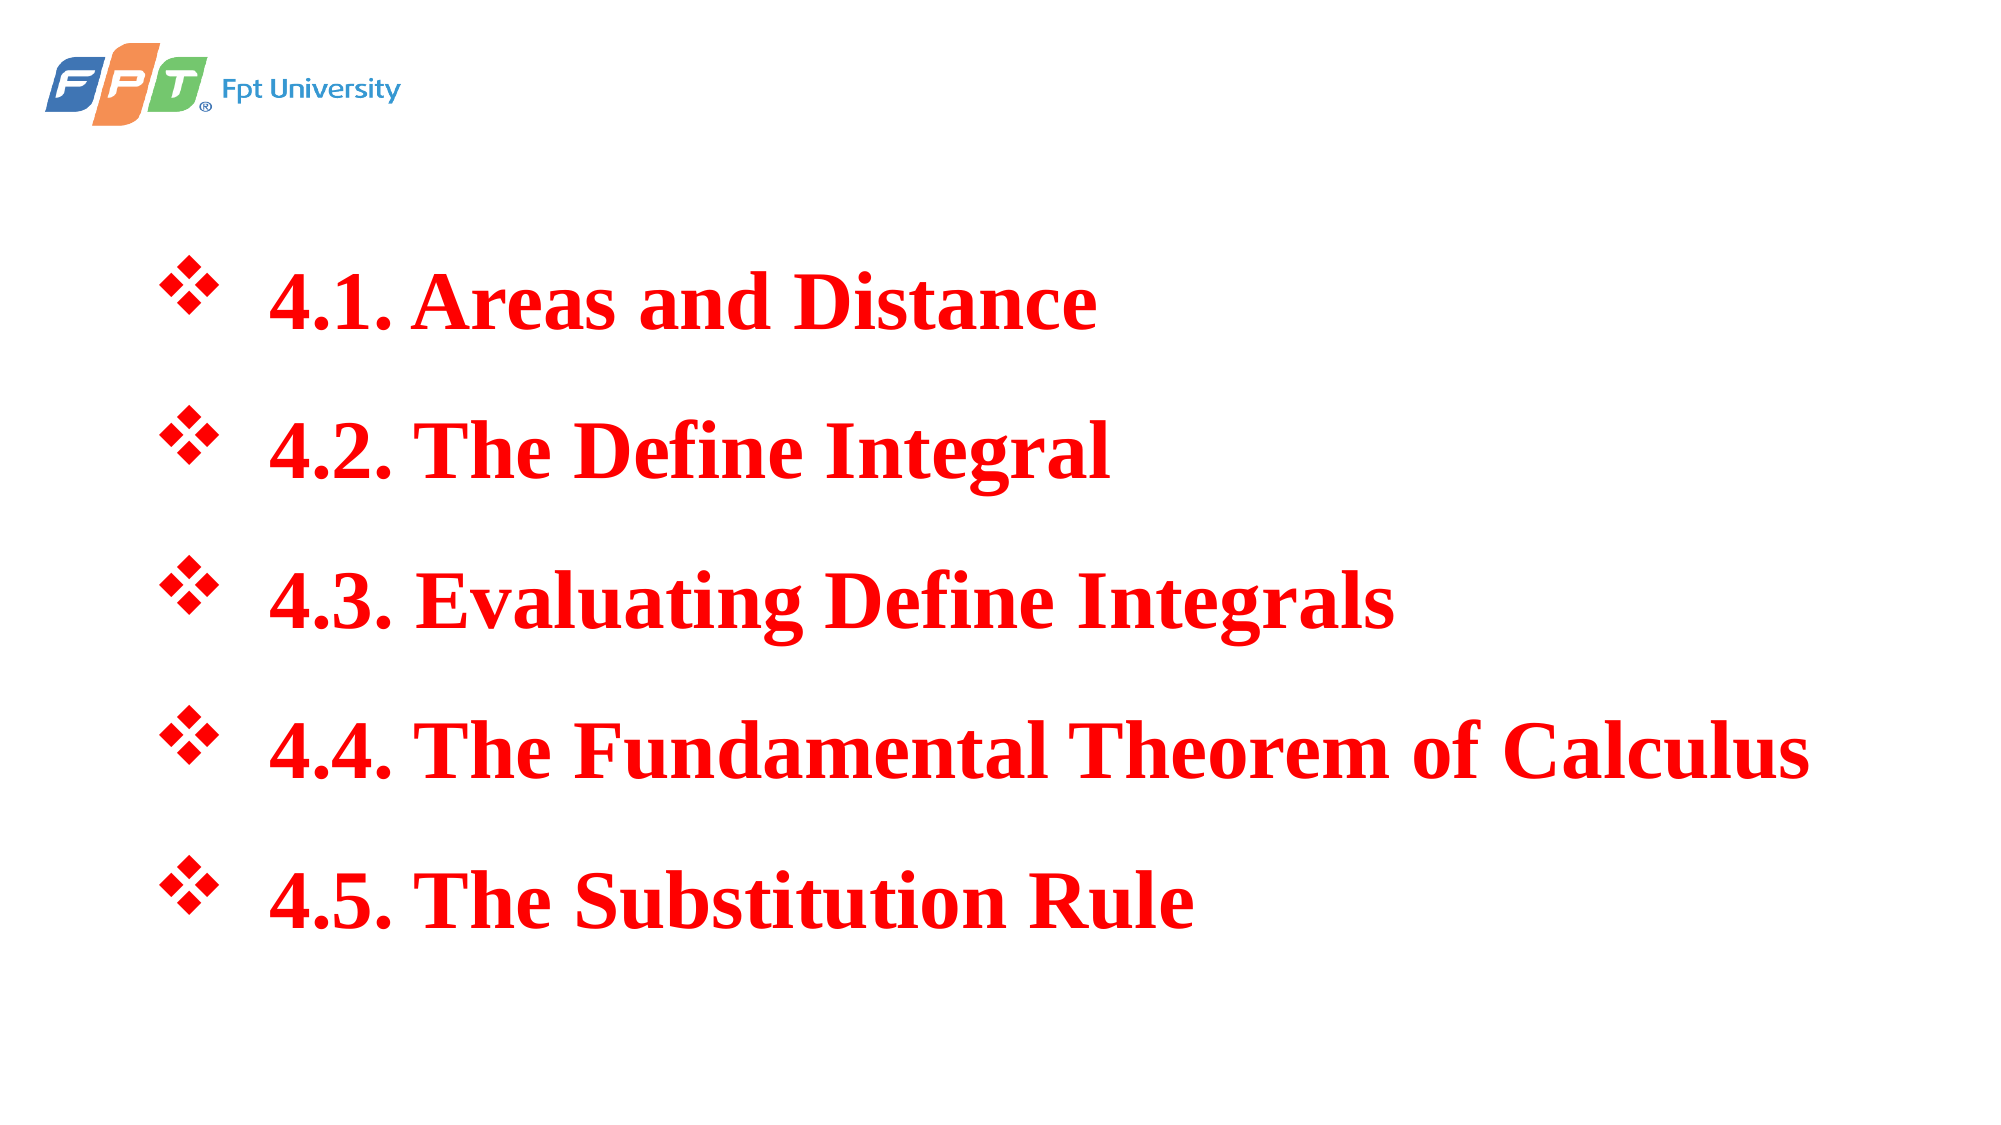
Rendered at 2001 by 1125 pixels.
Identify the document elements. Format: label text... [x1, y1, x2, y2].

list 4.1. Areas and Distance 4.2. The Define Integral 4.3. Evaluating Define Integrals 4.4. The Fundamental Theorem of Calculus 4.5. The Substitution Rule [137, 188, 1863, 1014]
title THE MIDPOINT RULE [0, 0, 434, 162]
